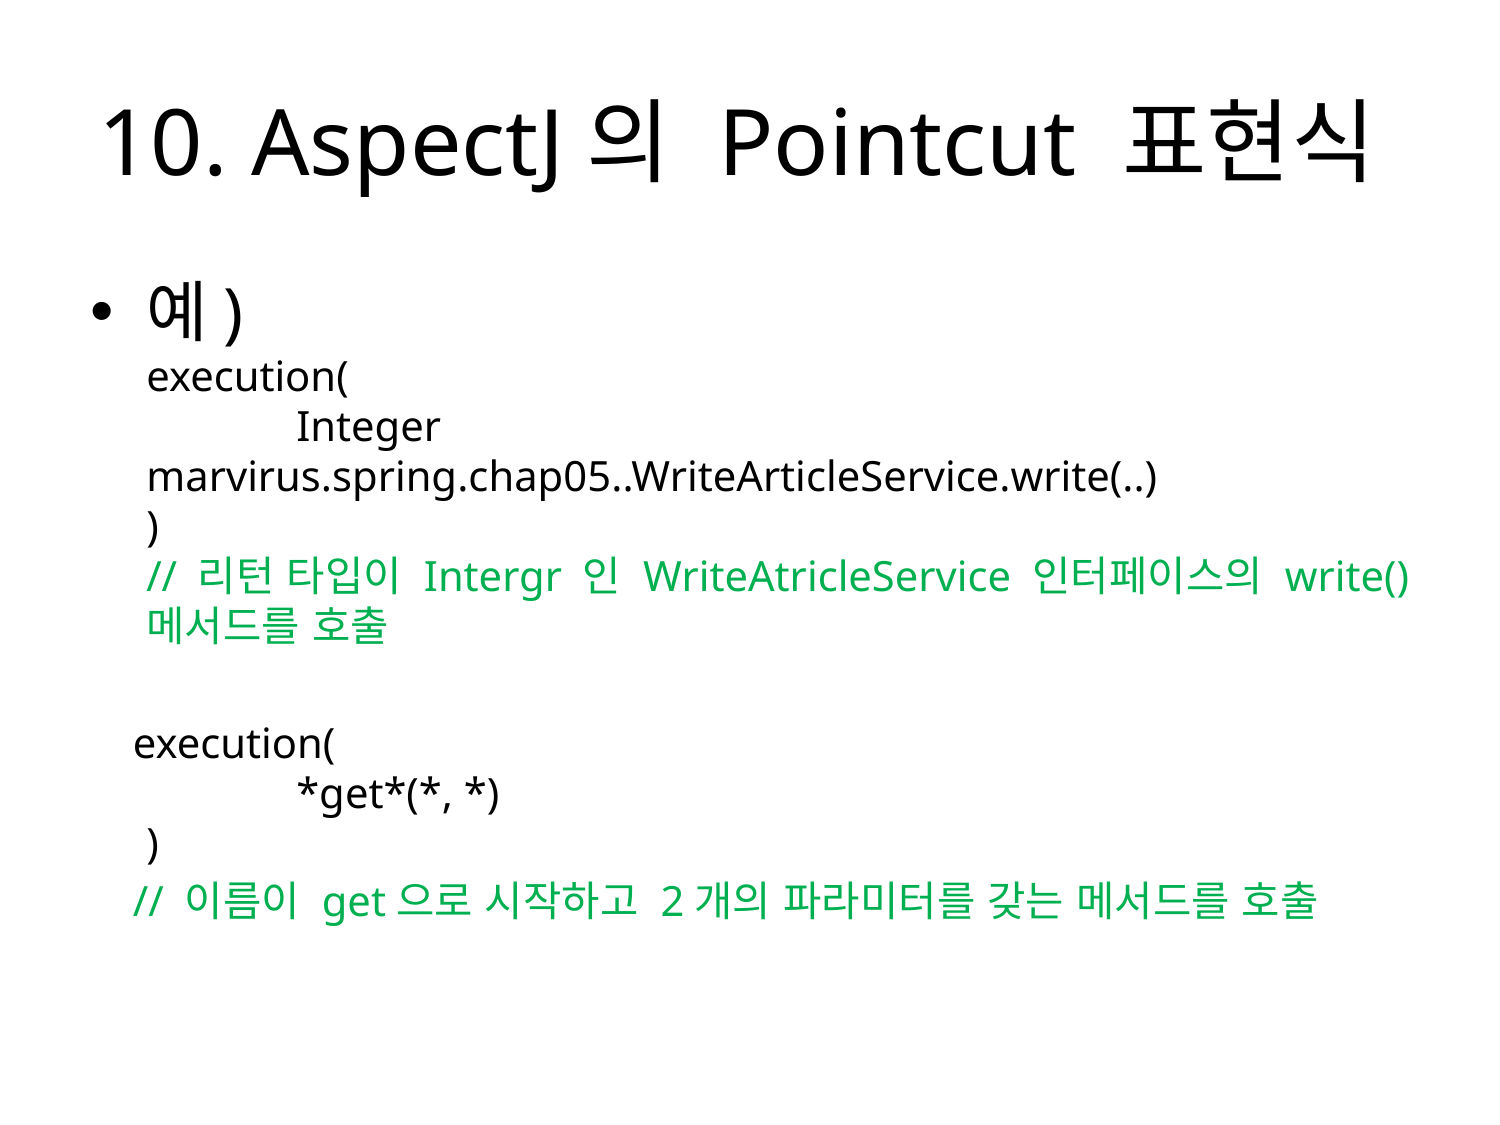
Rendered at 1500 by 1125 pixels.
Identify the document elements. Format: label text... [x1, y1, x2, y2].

list 예) execution( Integer marvirus.spring.chap05..WriteArticleService.write(..) ) // 리턴 타입이 Intergr 인 WriteAtricleService 인터페이스의 write() 메서드를 호출 execution( *get*(*, *) ) // 이름이 get으로 시작하고 2개의 파라미터를 갖는 메서드를 호출 [75, 262, 1425, 1005]
title 10. AspectJ의 Pointcut 표현식 [75, 45, 1425, 233]
